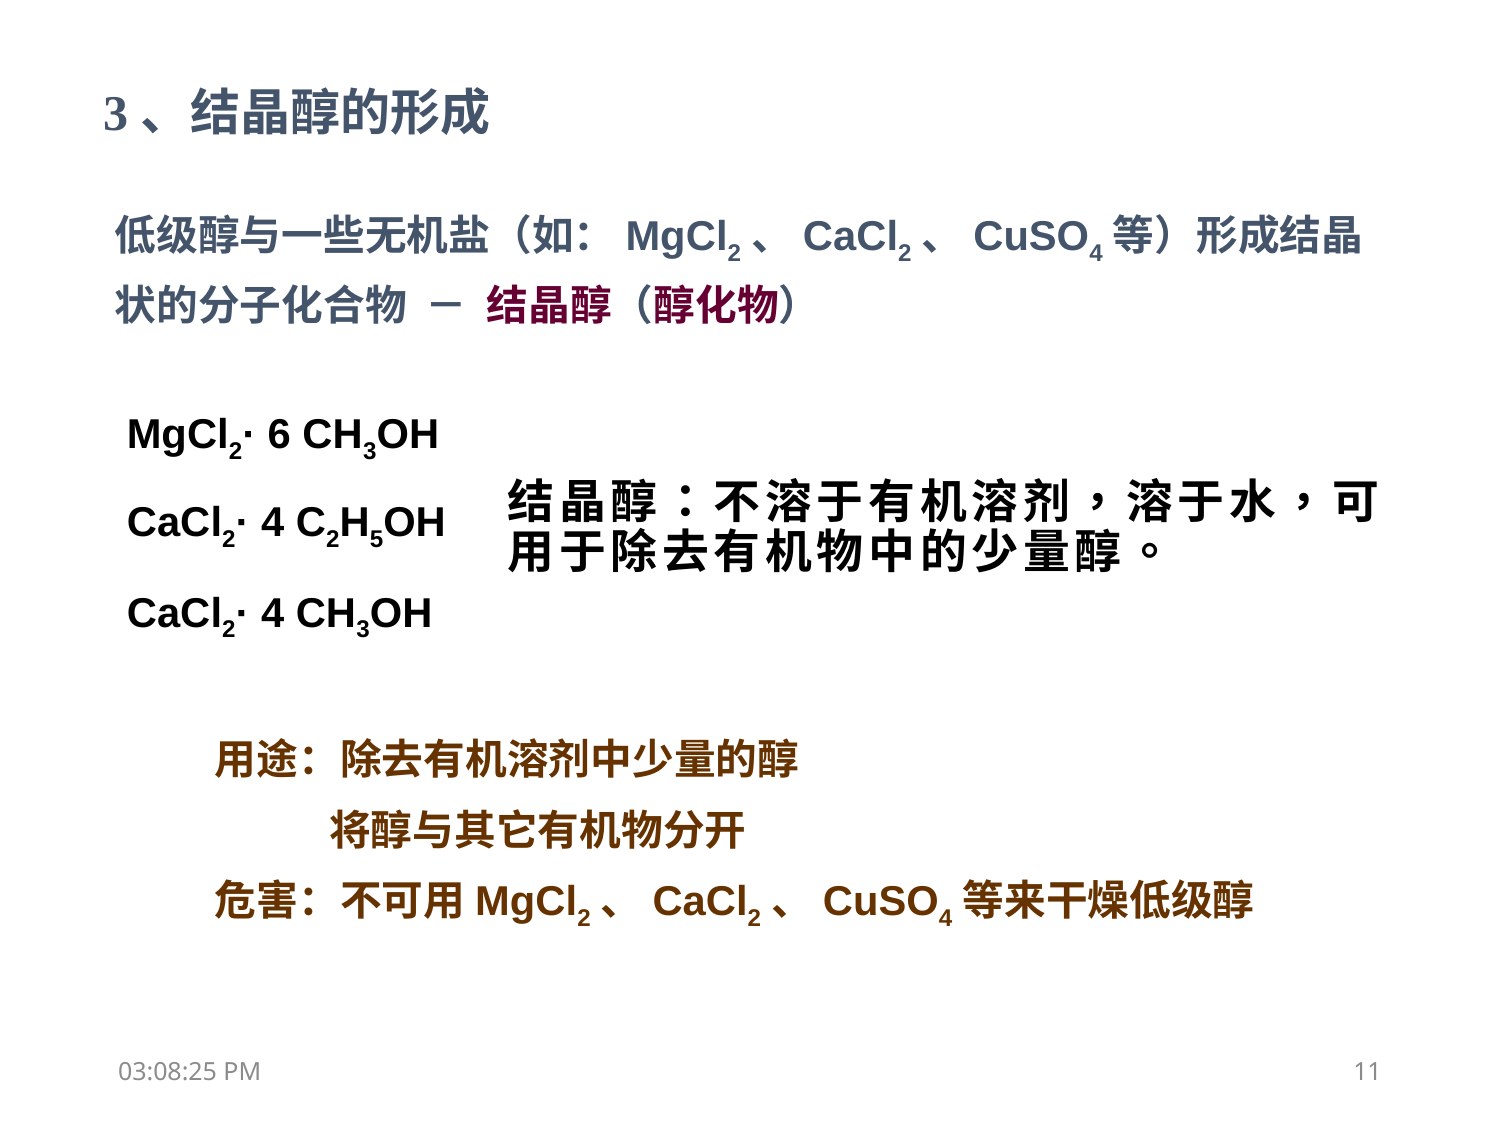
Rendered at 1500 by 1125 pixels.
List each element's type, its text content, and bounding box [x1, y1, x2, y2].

slide_number 11 [1059, 1042, 1397, 1103]
text_box 3、结晶醇的形成 [88, 90, 839, 147]
text_box MgCl2· 6 CH3OH [112, 399, 550, 472]
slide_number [103, 1042, 441, 1103]
text_box 低级醇与一些无机盐（如：MgCl2、CaCl2、CuSO4等）形成结晶状的分子化合物 － 结晶醇（醇化物） [99, 187, 1388, 336]
picture [494, 403, 1392, 622]
text_box CaCl2· 4 CH3OH [112, 578, 550, 650]
text_box CaCl2· 4 C2H5OH [112, 487, 494, 560]
text_box 用途：除去有机溶剂中少量的醇 将醇与其它有机物分开 危害：不可用MgCl2、CaCl2、CuSO4等来干燥低级醇 [199, 725, 1325, 939]
